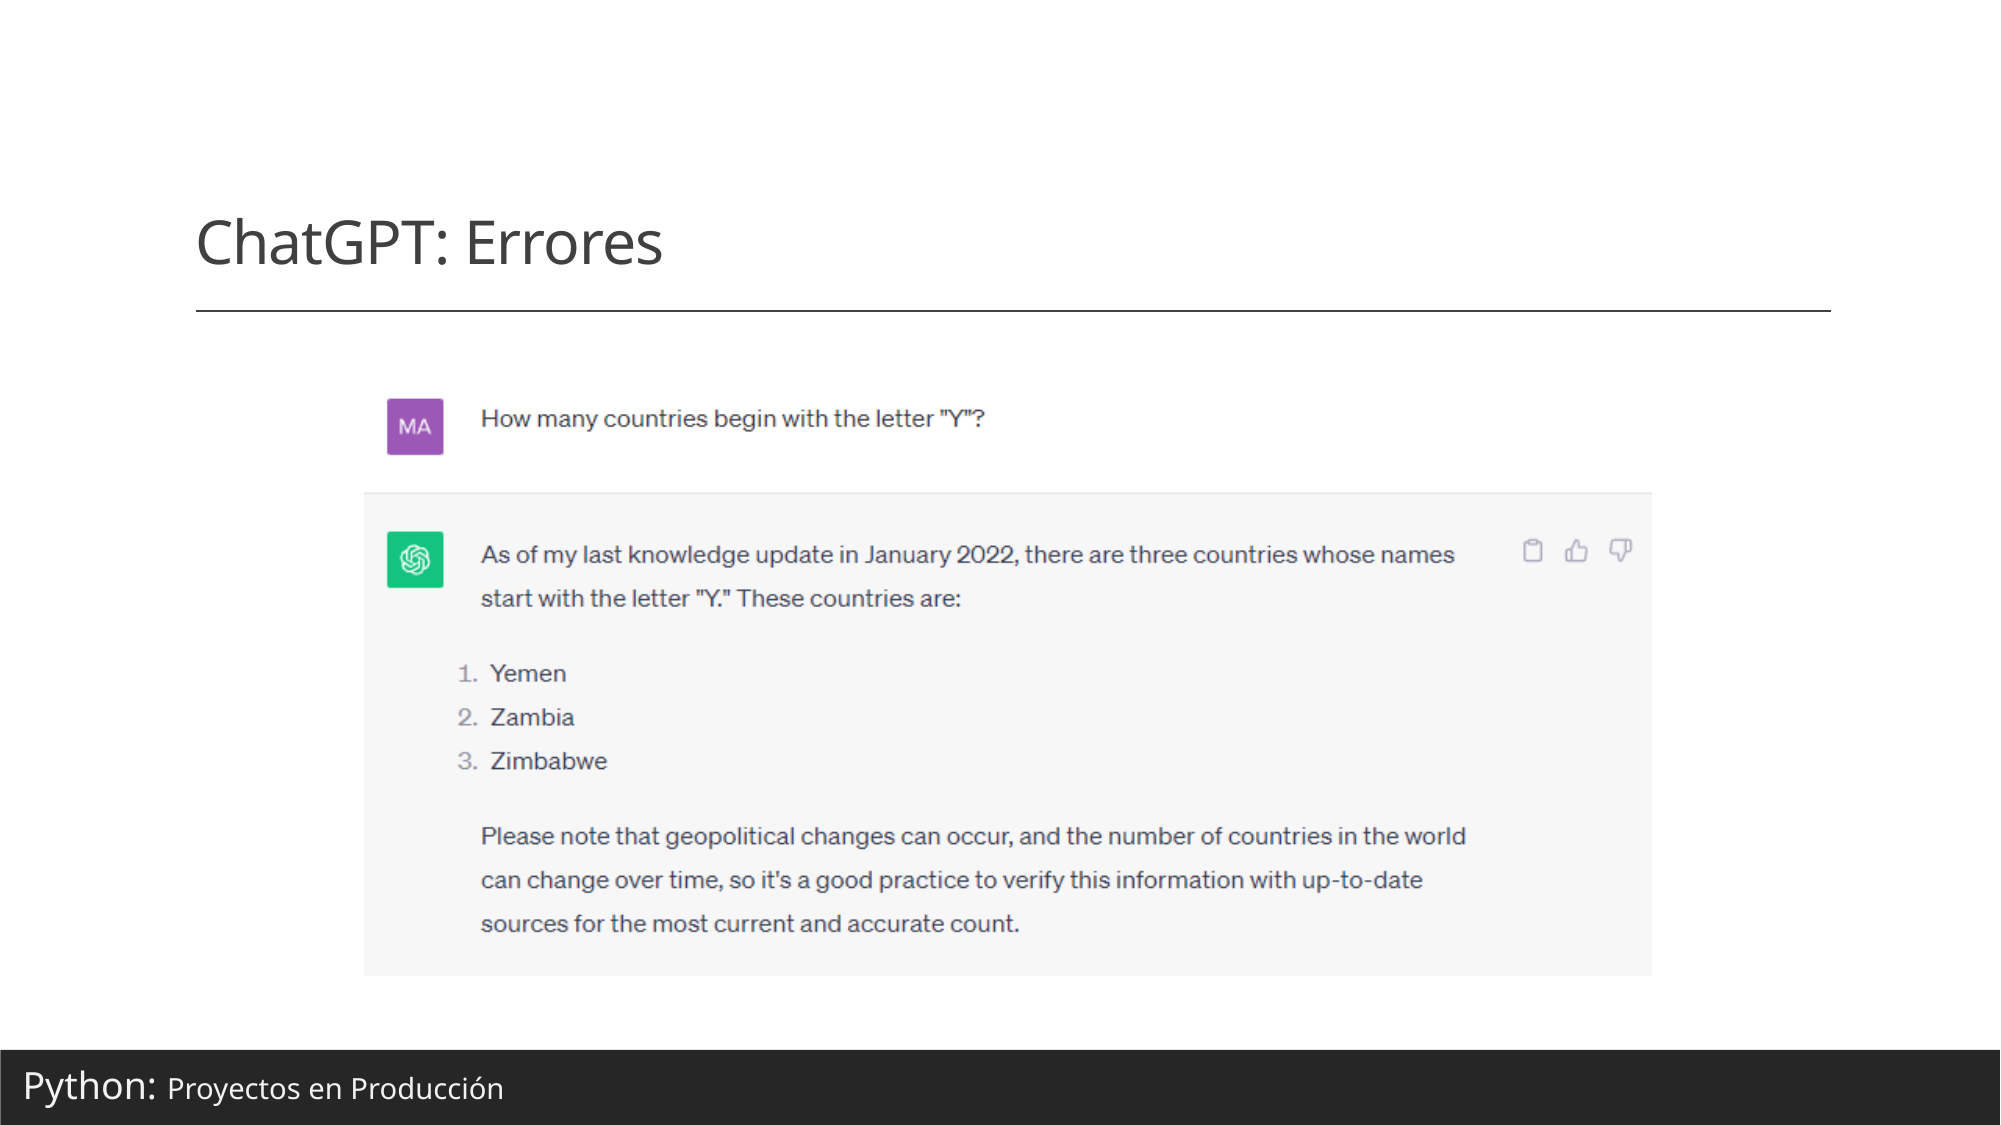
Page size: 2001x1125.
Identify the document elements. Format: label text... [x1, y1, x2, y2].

title ChatGPT: Errores [180, 204, 1506, 285]
text_box Python: Proyectos en Producción [7, 1054, 1008, 1115]
picture [363, 362, 1652, 977]
